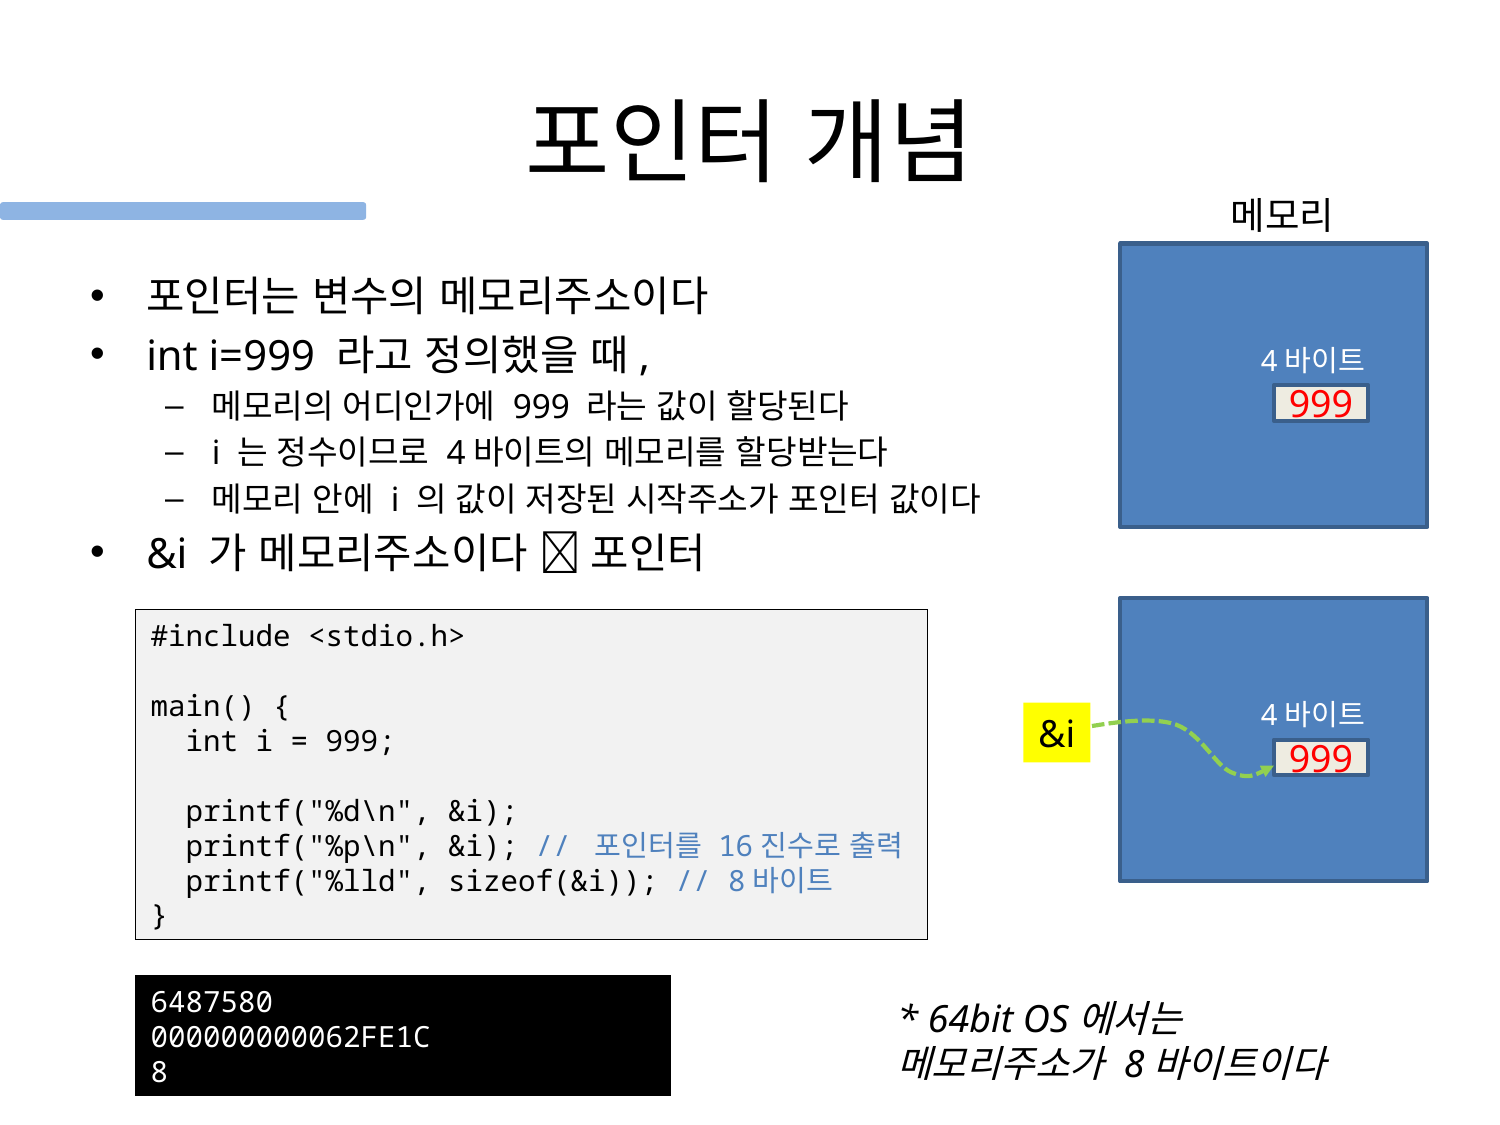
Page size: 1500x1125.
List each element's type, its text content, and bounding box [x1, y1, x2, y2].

text_box #include <stdio.h> main() { int i = 999; printf("%d\n", &i); printf("%p\n", &i); // 포인터를 16진수로 출력 printf("%lld", sizeof(&i)); // 8바이트 } [135, 609, 928, 940]
text_box [1118, 241, 1429, 529]
text_box &i [1023, 702, 1091, 763]
text_box * 64bit OS에서는 메모리주소가 8바이트이다 [882, 987, 1342, 1093]
text_box [1118, 596, 1429, 883]
text_box [0, 200, 369, 222]
text_box [1091, 718, 1274, 779]
text_box 4바이트 [1246, 689, 1381, 739]
text_box 4바이트 [1246, 334, 1381, 385]
text_box 999 [1272, 385, 1370, 423]
text_box 999 [1272, 739, 1370, 777]
text_box 메모리 [1216, 184, 1350, 245]
text_box 6487580 000000000062FE1C 8 [135, 975, 671, 1096]
list 포인터는 변수의 메모리주소이다 int i=999 라고 정의했을 때, 메모리의 어디인가에 999 라는 값이 할당된다 i 는 정수이므로 4바이트의 메모리를 할당받는다 메모리 안에 i 의 값이 저장된 시작주소가 포인터 값이다 &i 가 메모리주소이다  포인터 [75, 262, 1425, 1005]
title 포인터 개념 [75, 45, 1425, 233]
